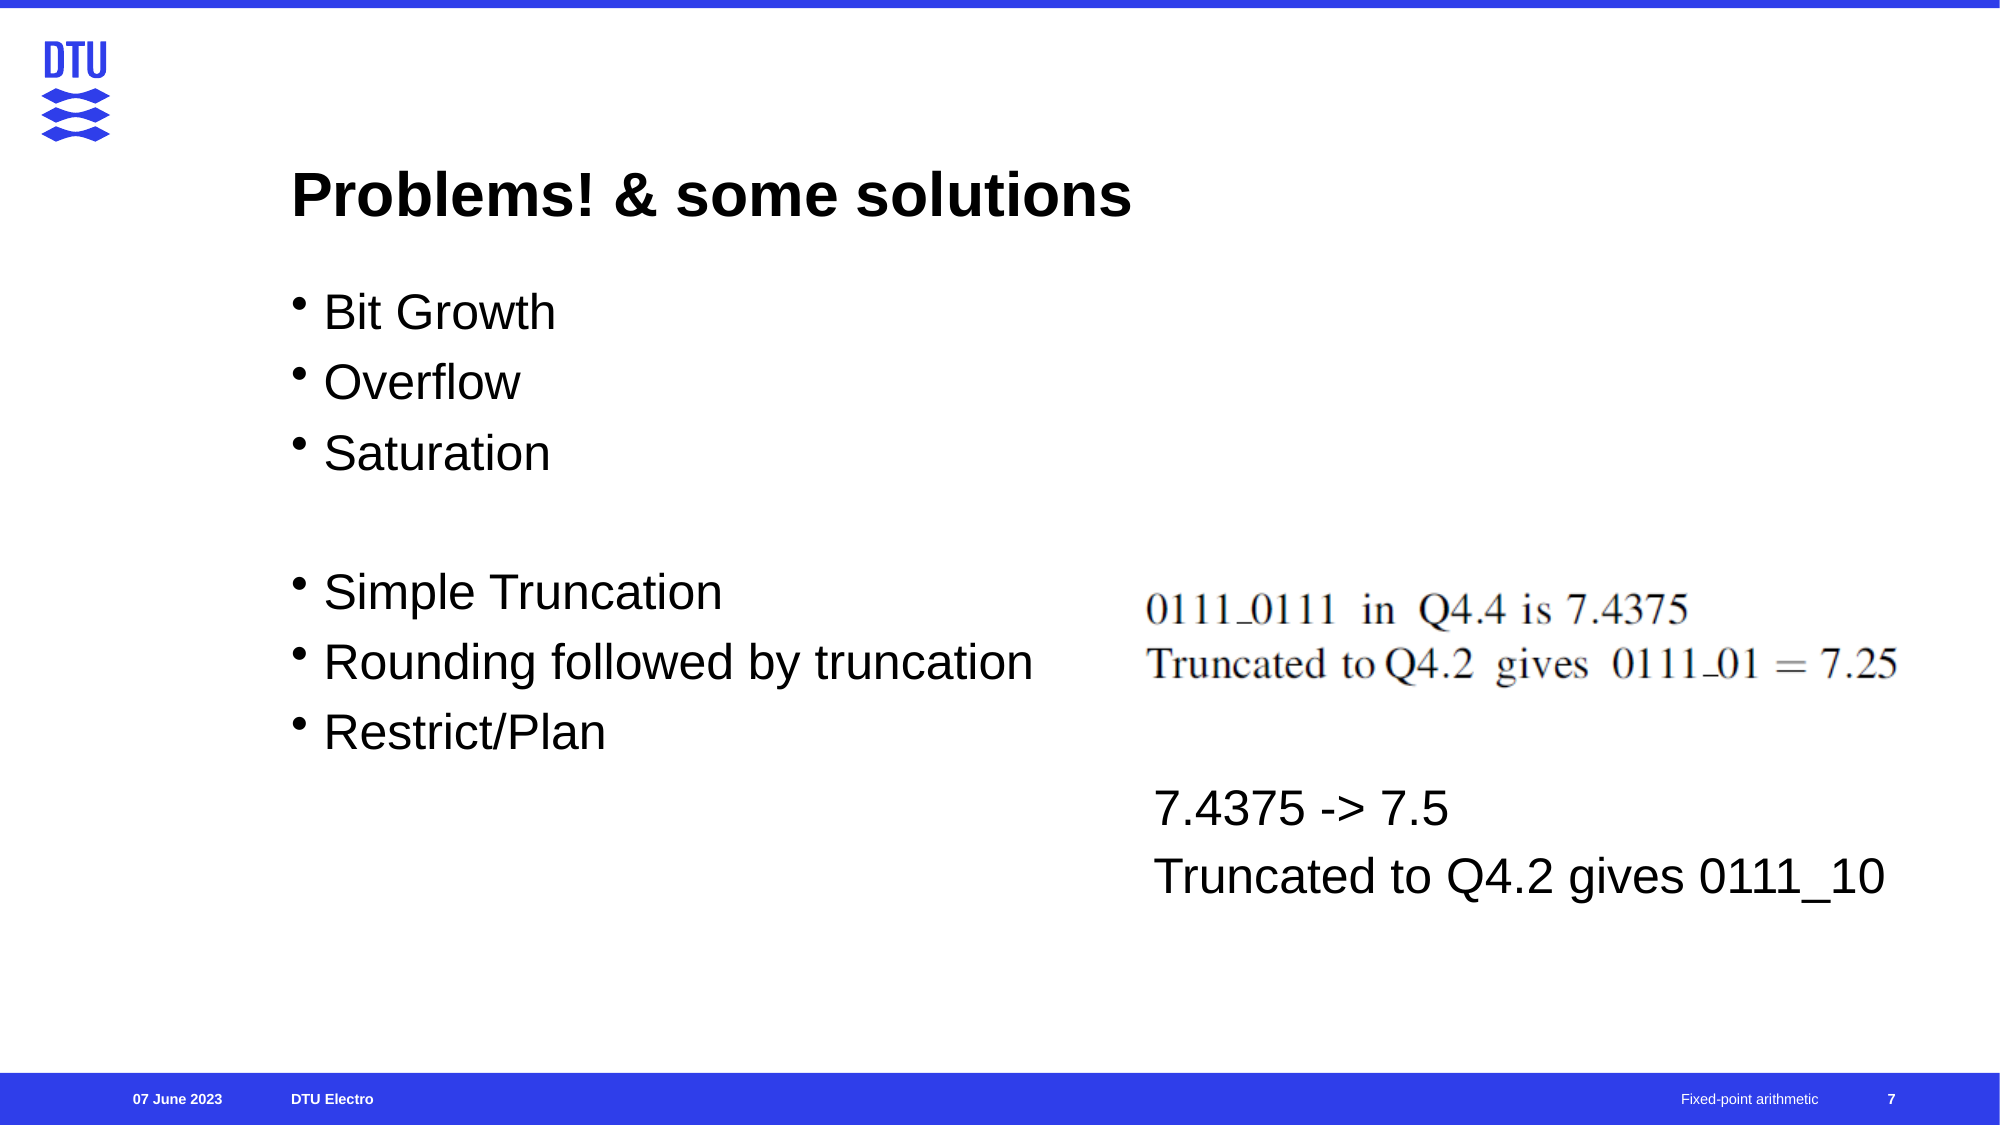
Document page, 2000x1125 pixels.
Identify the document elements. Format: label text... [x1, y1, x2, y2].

text_box 7.4375 -> 7.5 Truncated to Q4.2 gives 0111_10 [1153, 775, 1910, 905]
picture [1117, 562, 1932, 703]
list Bit Growth Overflow Saturation Simple Truncation Rounding followed by truncation Restrict/Plan [291, 279, 1819, 1026]
slide_number 7 [1887, 1073, 1959, 1125]
title Problems! & some solutions [291, 69, 1819, 230]
